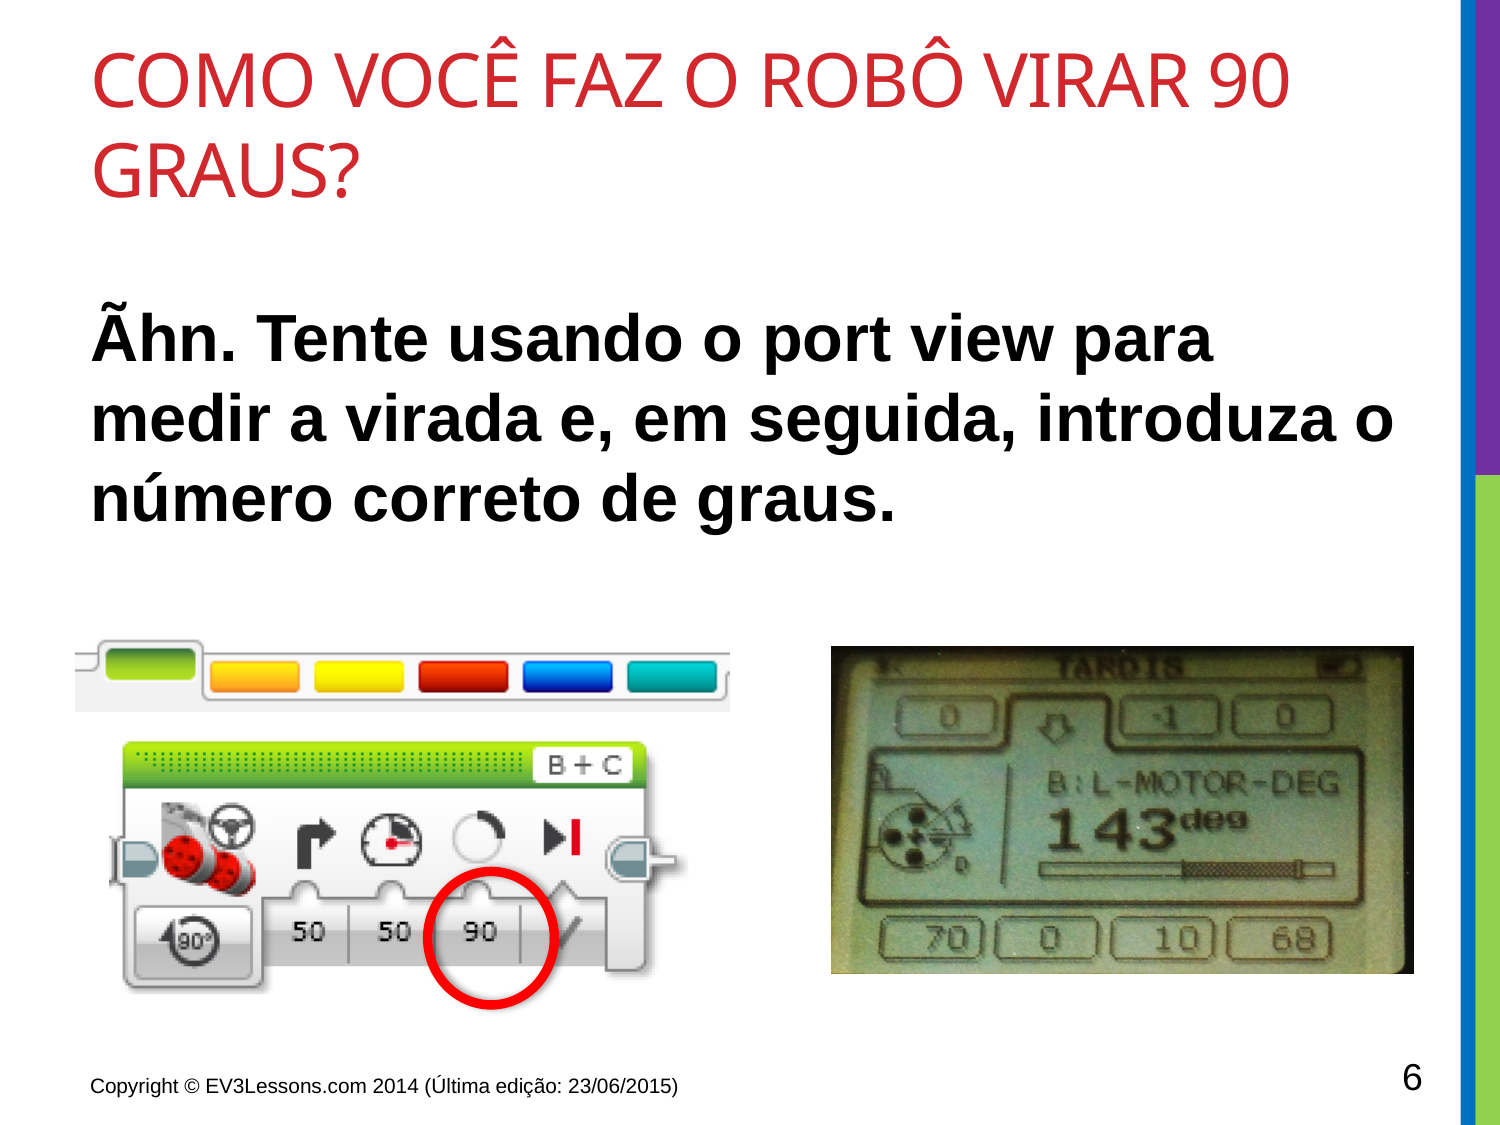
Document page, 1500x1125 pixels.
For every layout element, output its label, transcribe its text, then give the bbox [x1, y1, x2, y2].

picture [74, 629, 730, 1034]
slide_number 6 [1387, 1045, 1491, 1106]
title Como você faz o robô virar 90 GRAUS? [75, 25, 1428, 250]
footer Copyright © EV3Lessons.com 2014 (Última edição: 23/06/2015) [75, 1065, 832, 1112]
picture [830, 645, 1414, 975]
list Ãhn. Tente usando o port view para medir a virada e, em seguida, introduza o número correto de graus. [75, 287, 1428, 1005]
